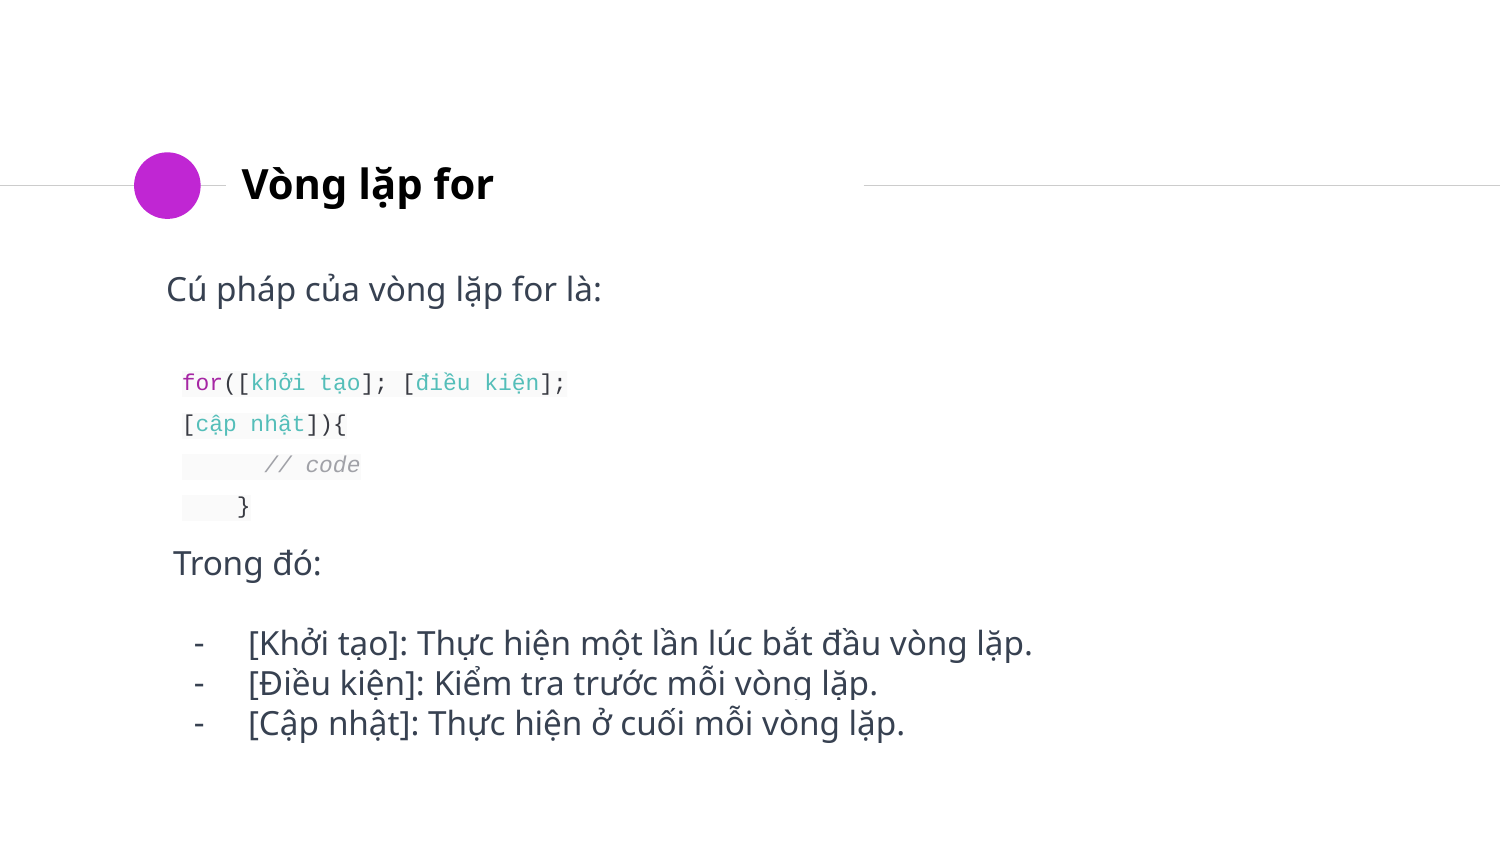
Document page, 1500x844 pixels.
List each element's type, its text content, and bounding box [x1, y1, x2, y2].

list Trong đó: [Khởi tạo]: Thực hiện một lần lúc bắt đầu vòng lặp. [Điều kiện]: Kiểm tra trước mỗi vòng lặp. [Cập nhật]: Thực hiện ở cuối mỗi vòng lặp. [158, 527, 1247, 767]
title Vòng lặp for [226, 146, 866, 219]
text_box for([khởi tạo]; [điều kiện]; [cập nhật]){ // code } [166, 338, 659, 527]
list Cú pháp của vòng lặp for là: [150, 253, 1239, 332]
